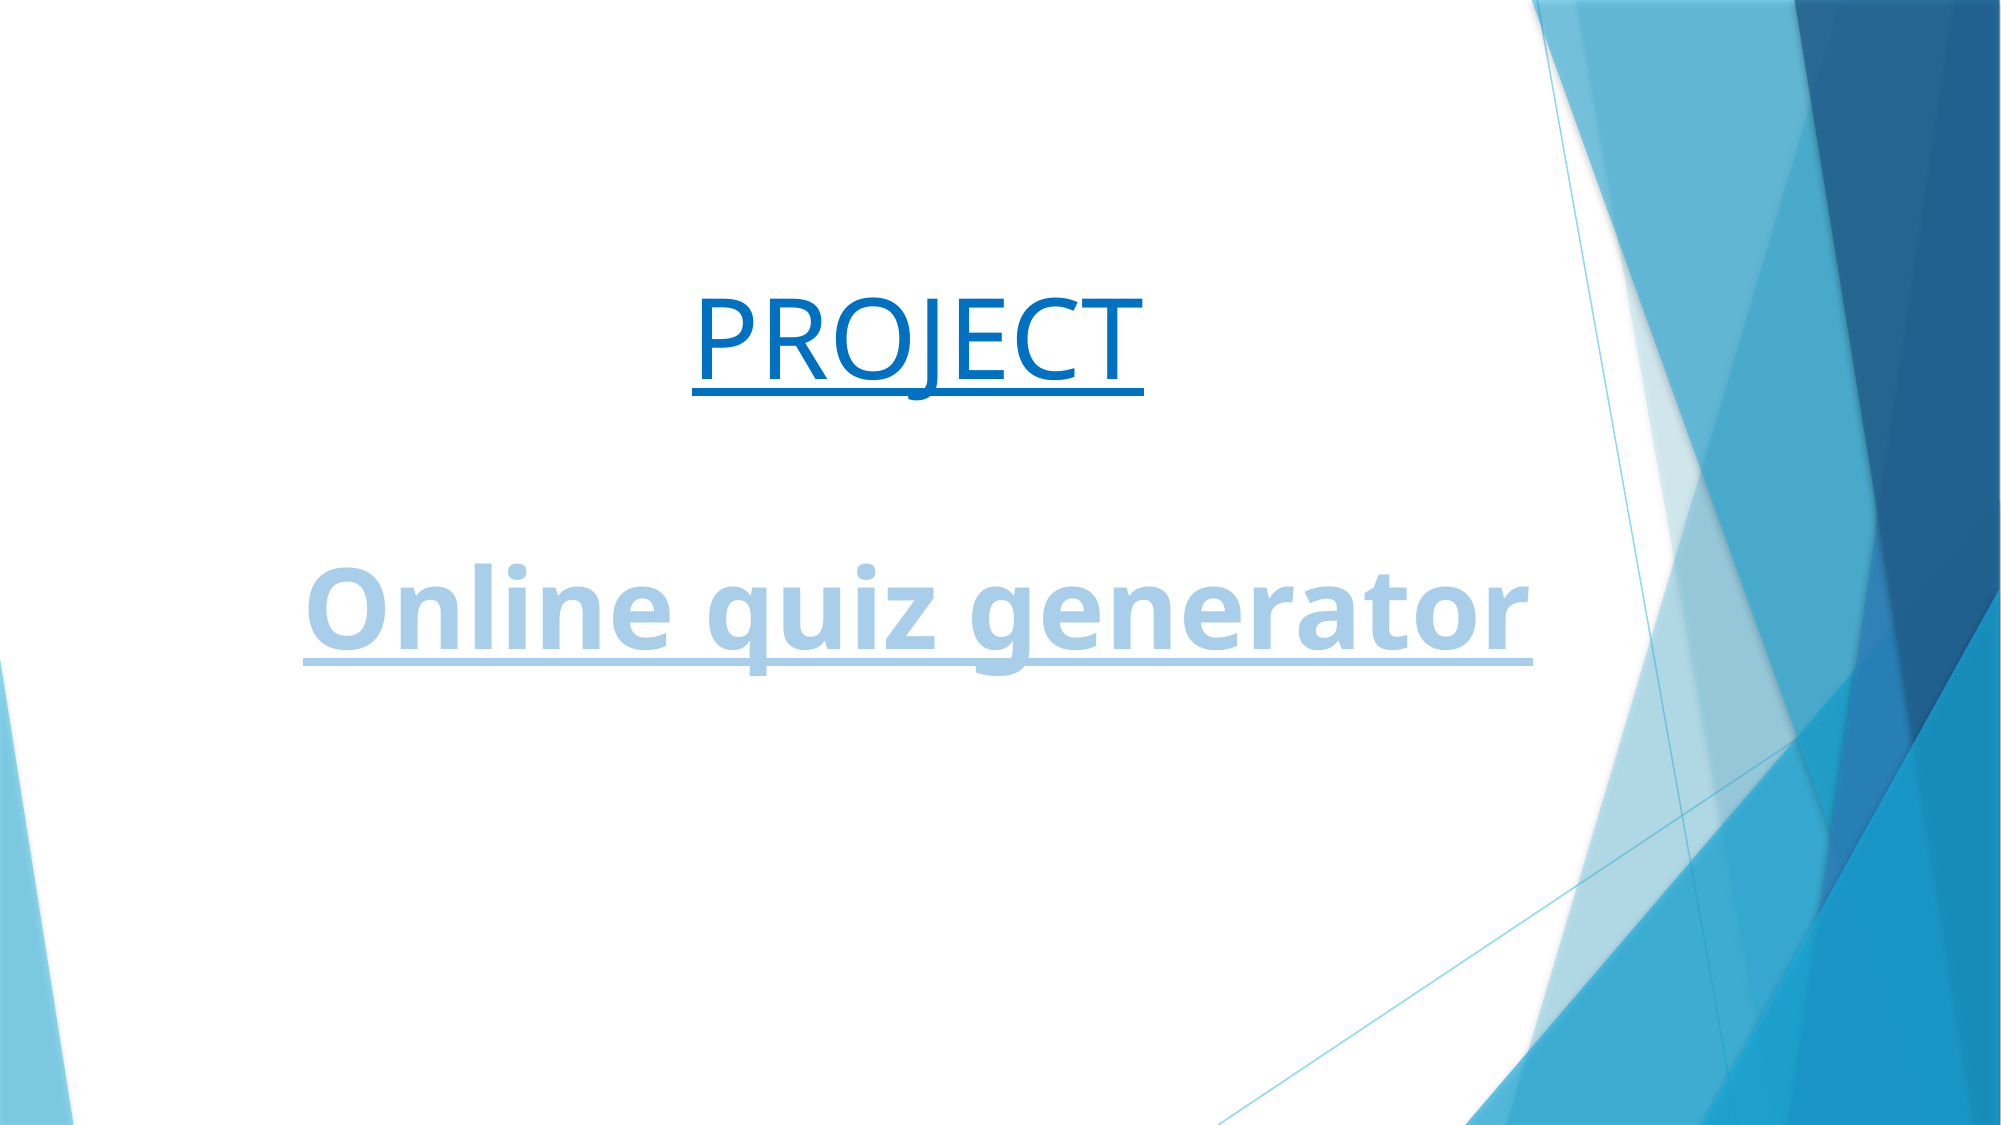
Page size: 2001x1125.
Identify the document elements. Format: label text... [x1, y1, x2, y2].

text_box PROJECT Online quiz generator [101, 259, 1735, 680]
